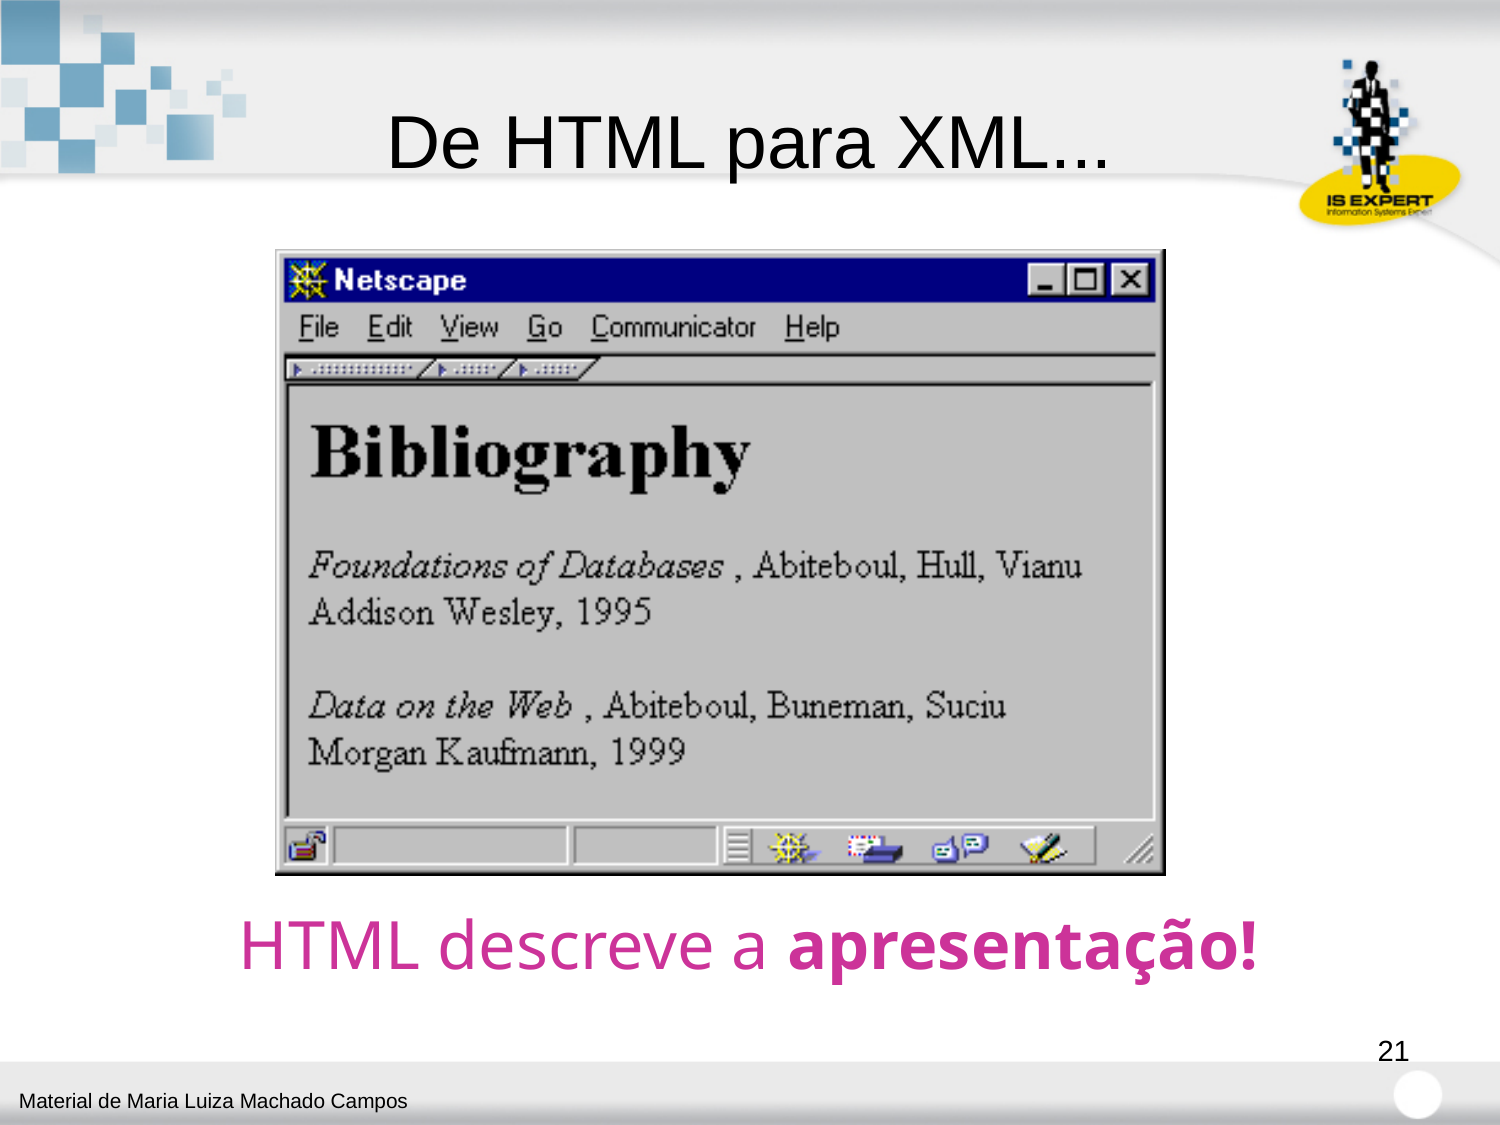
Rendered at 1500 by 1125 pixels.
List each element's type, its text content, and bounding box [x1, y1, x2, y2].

picture [0, 0, 1500, 1125]
text_box HTML descreve a apresentação! [223, 896, 1274, 991]
text_box Material de Maria Luiza Machado Campos [4, 1080, 423, 1121]
slide_number 21 [1074, 1024, 1426, 1103]
title De HTML para XML... [74, 44, 1426, 233]
